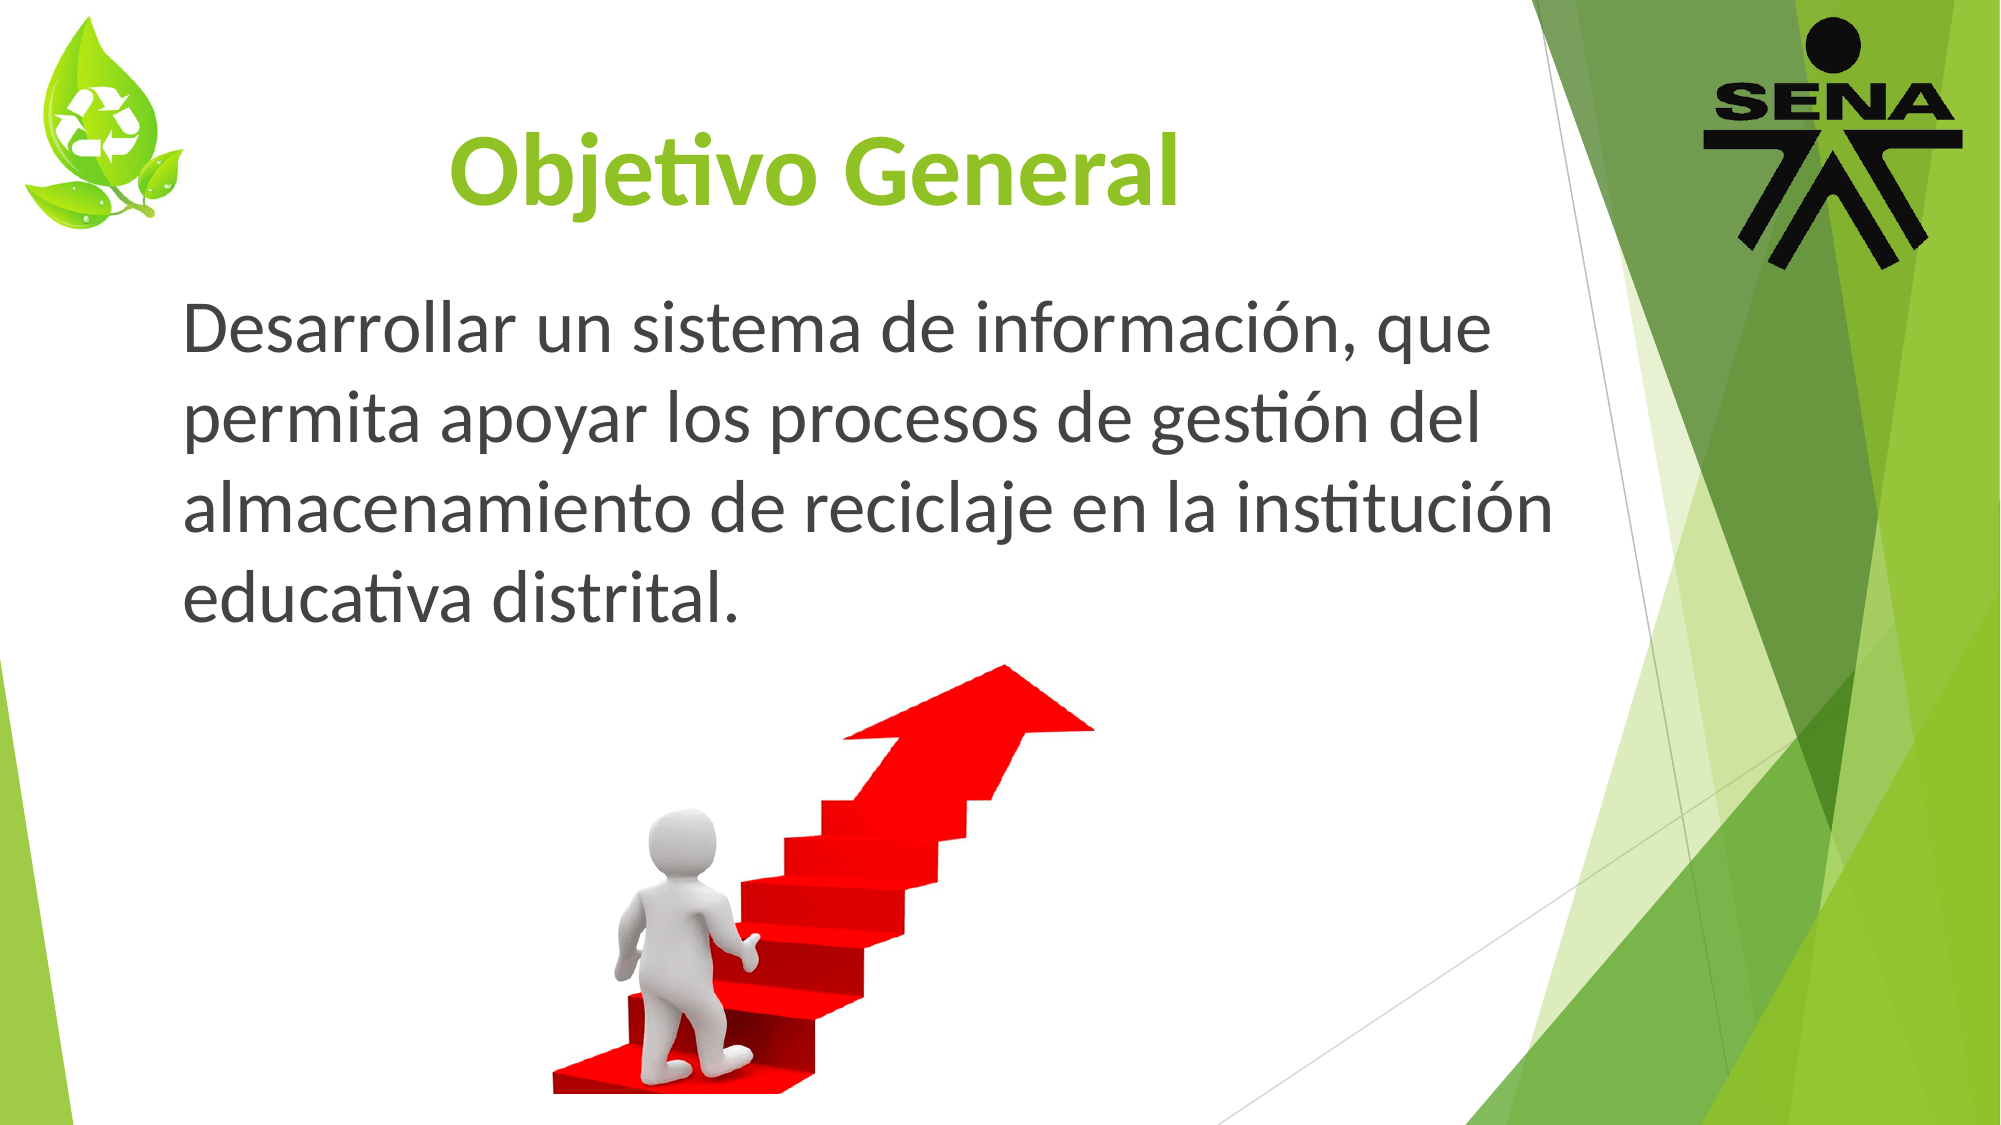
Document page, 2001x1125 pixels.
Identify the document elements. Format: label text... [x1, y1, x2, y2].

title Objetivo General [111, 94, 1522, 270]
picture [500, 656, 1132, 1094]
picture [1664, 0, 1977, 287]
picture [14, 14, 191, 236]
list Desarrollar un sistema de información, que permita apoyar los procesos de gestión del almacenamiento de reciclaje en la institución educativa distrital. [111, 270, 1574, 1108]
